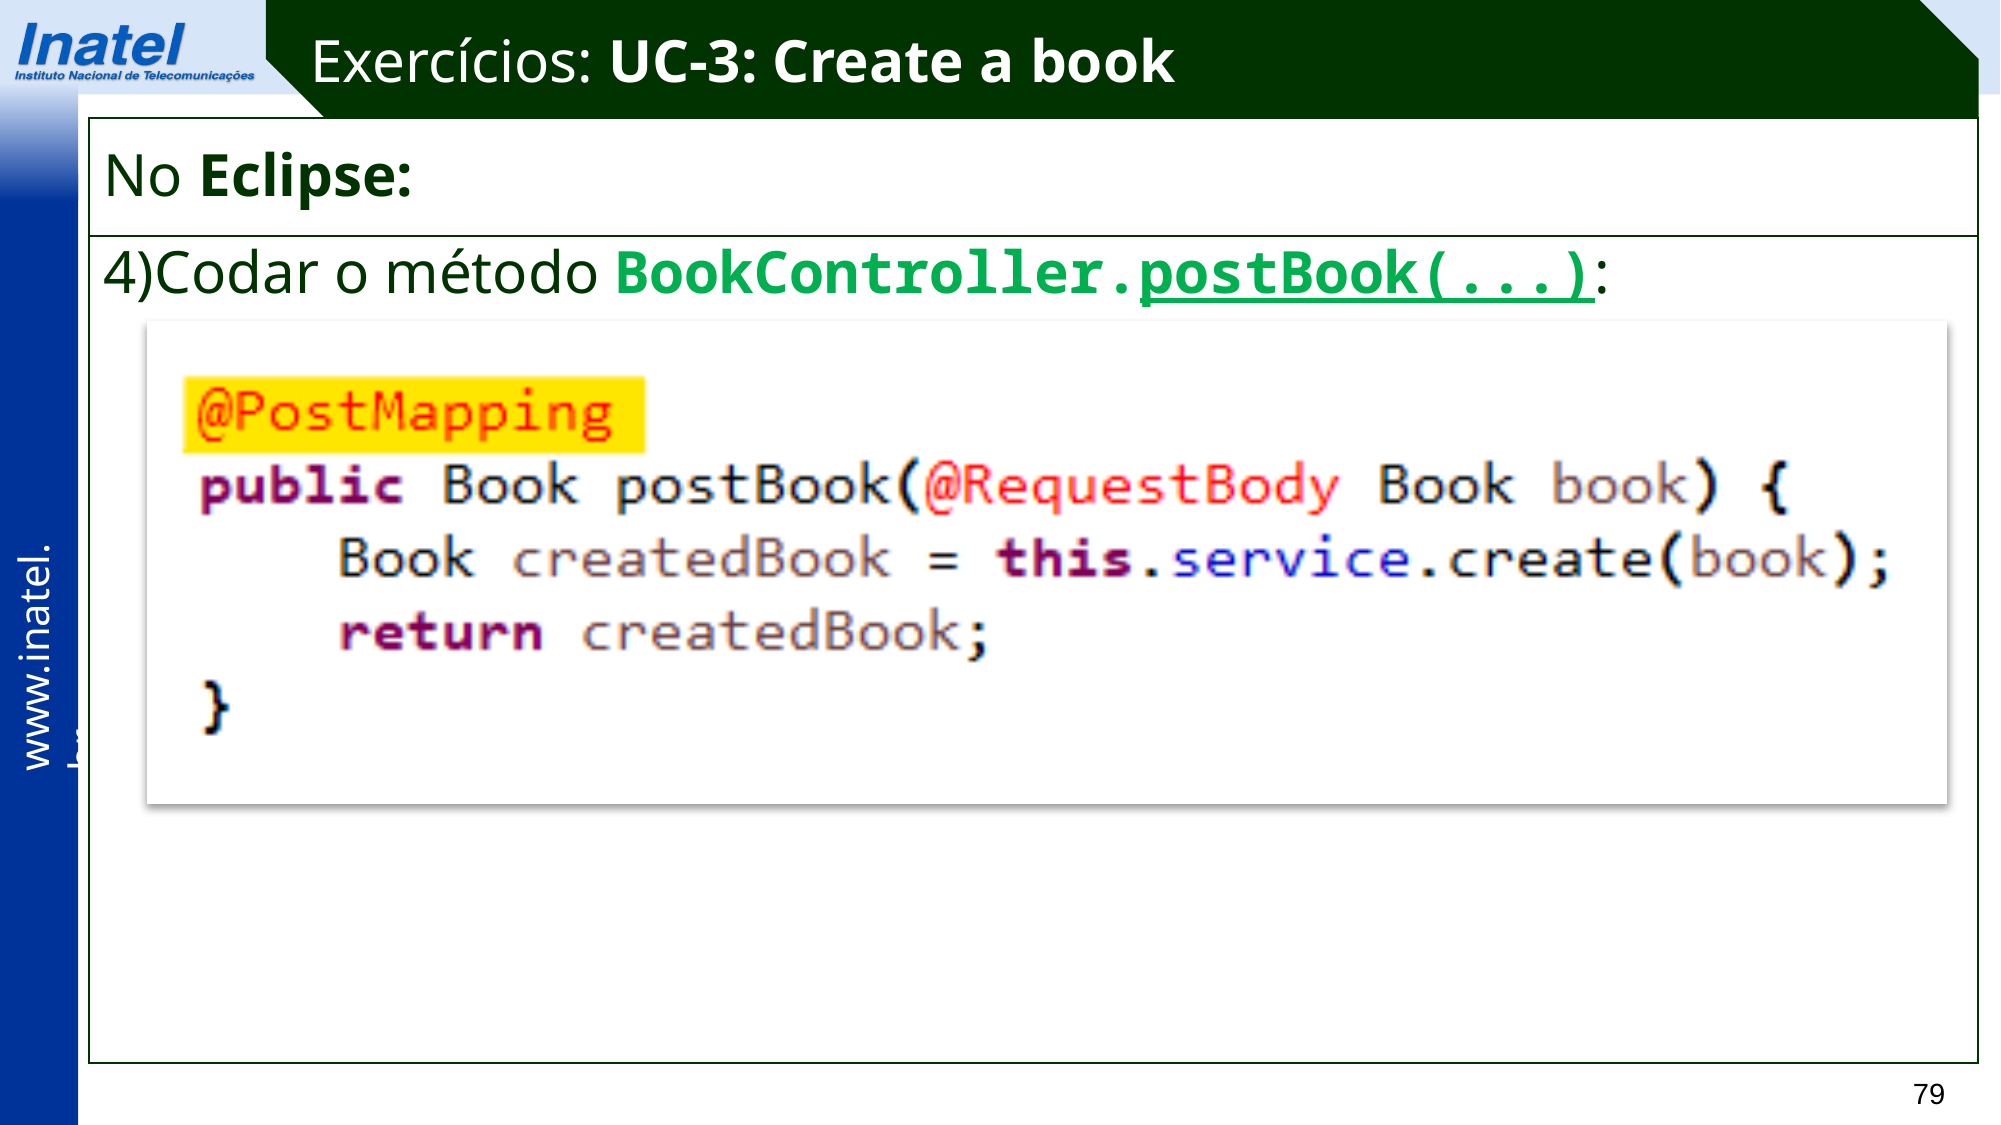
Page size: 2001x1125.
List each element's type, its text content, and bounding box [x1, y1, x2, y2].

picture [12, 20, 258, 85]
text_box 4)Codar o método BookController.postBook(...): [88, 237, 1979, 1064]
text_box No Eclipse: [88, 117, 1979, 237]
text_box Exercícios: UC-3: Create a book [264, 0, 1980, 120]
picture [161, 335, 1933, 790]
